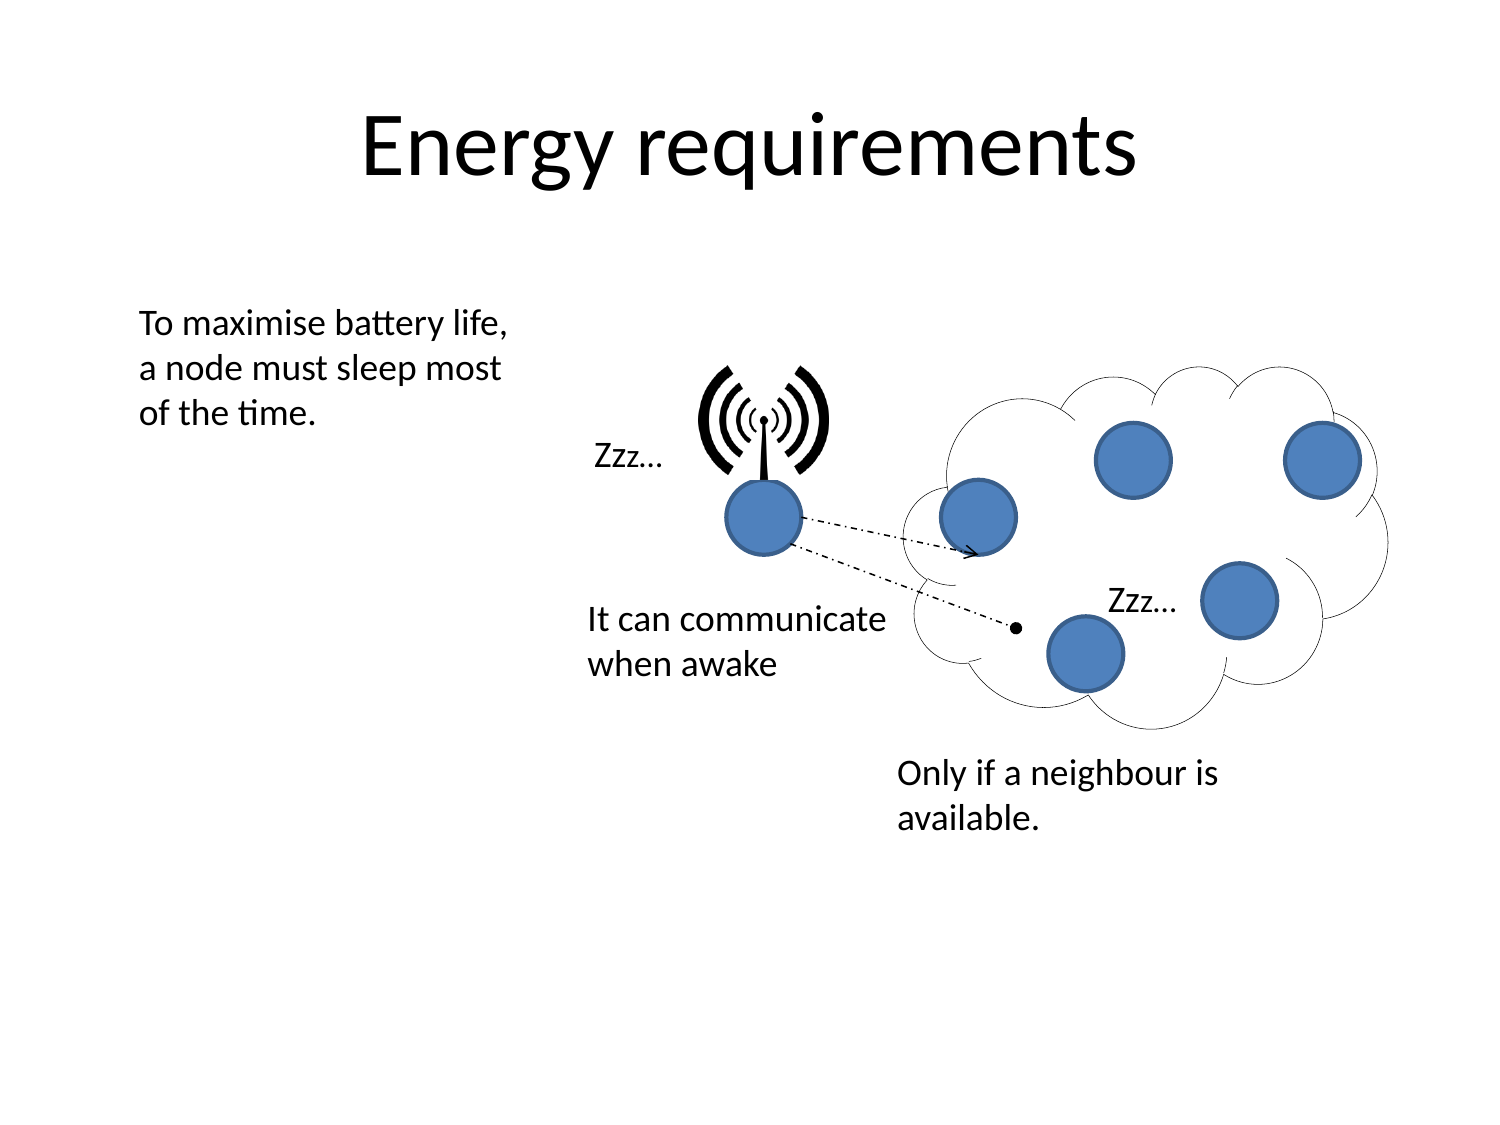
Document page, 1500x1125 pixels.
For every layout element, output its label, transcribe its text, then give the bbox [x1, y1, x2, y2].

text_box [1046, 614, 1126, 694]
text_box [724, 489, 804, 557]
picture [698, 365, 829, 480]
text_box [905, 364, 1391, 732]
text_box To maximise battery life, a node must sleep most of the time. [123, 290, 538, 441]
text_box Zzz… [579, 422, 678, 483]
text_box Zzz… [1093, 567, 1192, 628]
text_box [1093, 420, 1173, 500]
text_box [790, 543, 1017, 629]
text_box It can communicate when awake [572, 586, 916, 692]
text_box [1282, 420, 1363, 500]
text_box [938, 477, 1019, 542]
title Energy requirements [75, 45, 1425, 233]
text_box [1200, 561, 1280, 641]
text_box [901, 525, 946, 542]
text_box Only if a neighbour is available. [882, 740, 1290, 846]
